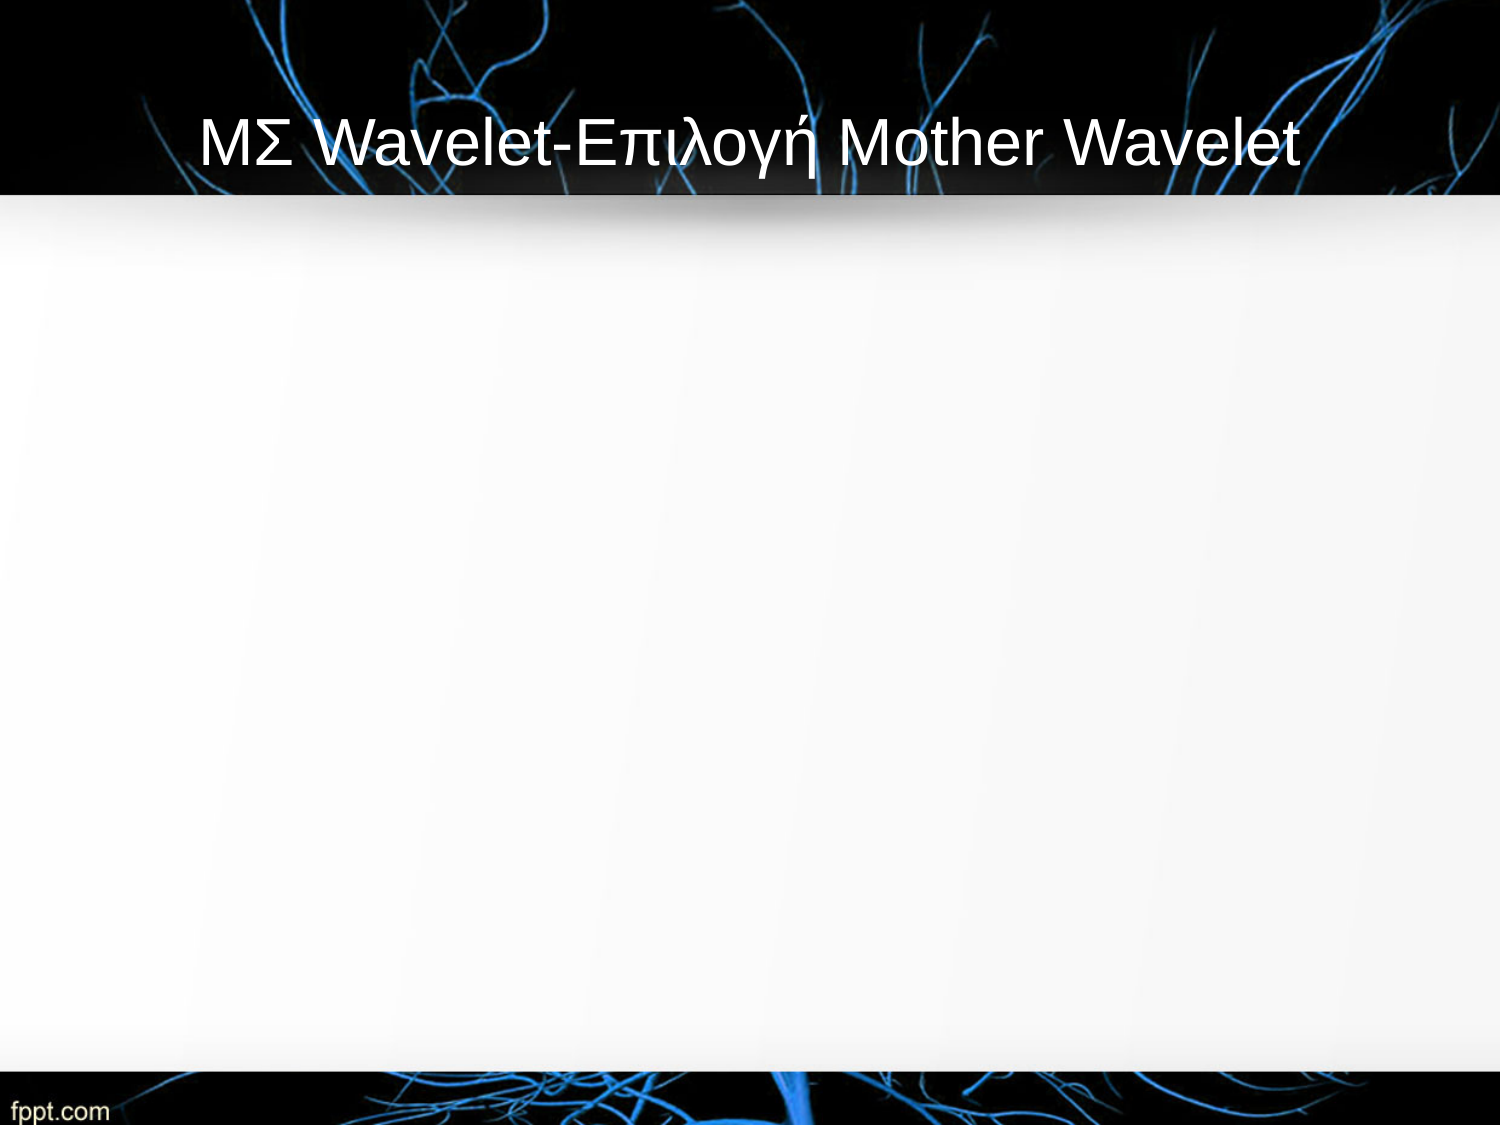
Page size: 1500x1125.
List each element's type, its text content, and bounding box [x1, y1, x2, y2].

picture [0, 0, 1500, 1125]
title ΜΣ Wavelet-Επιλογή Mother Wavelet [75, 45, 1425, 233]
